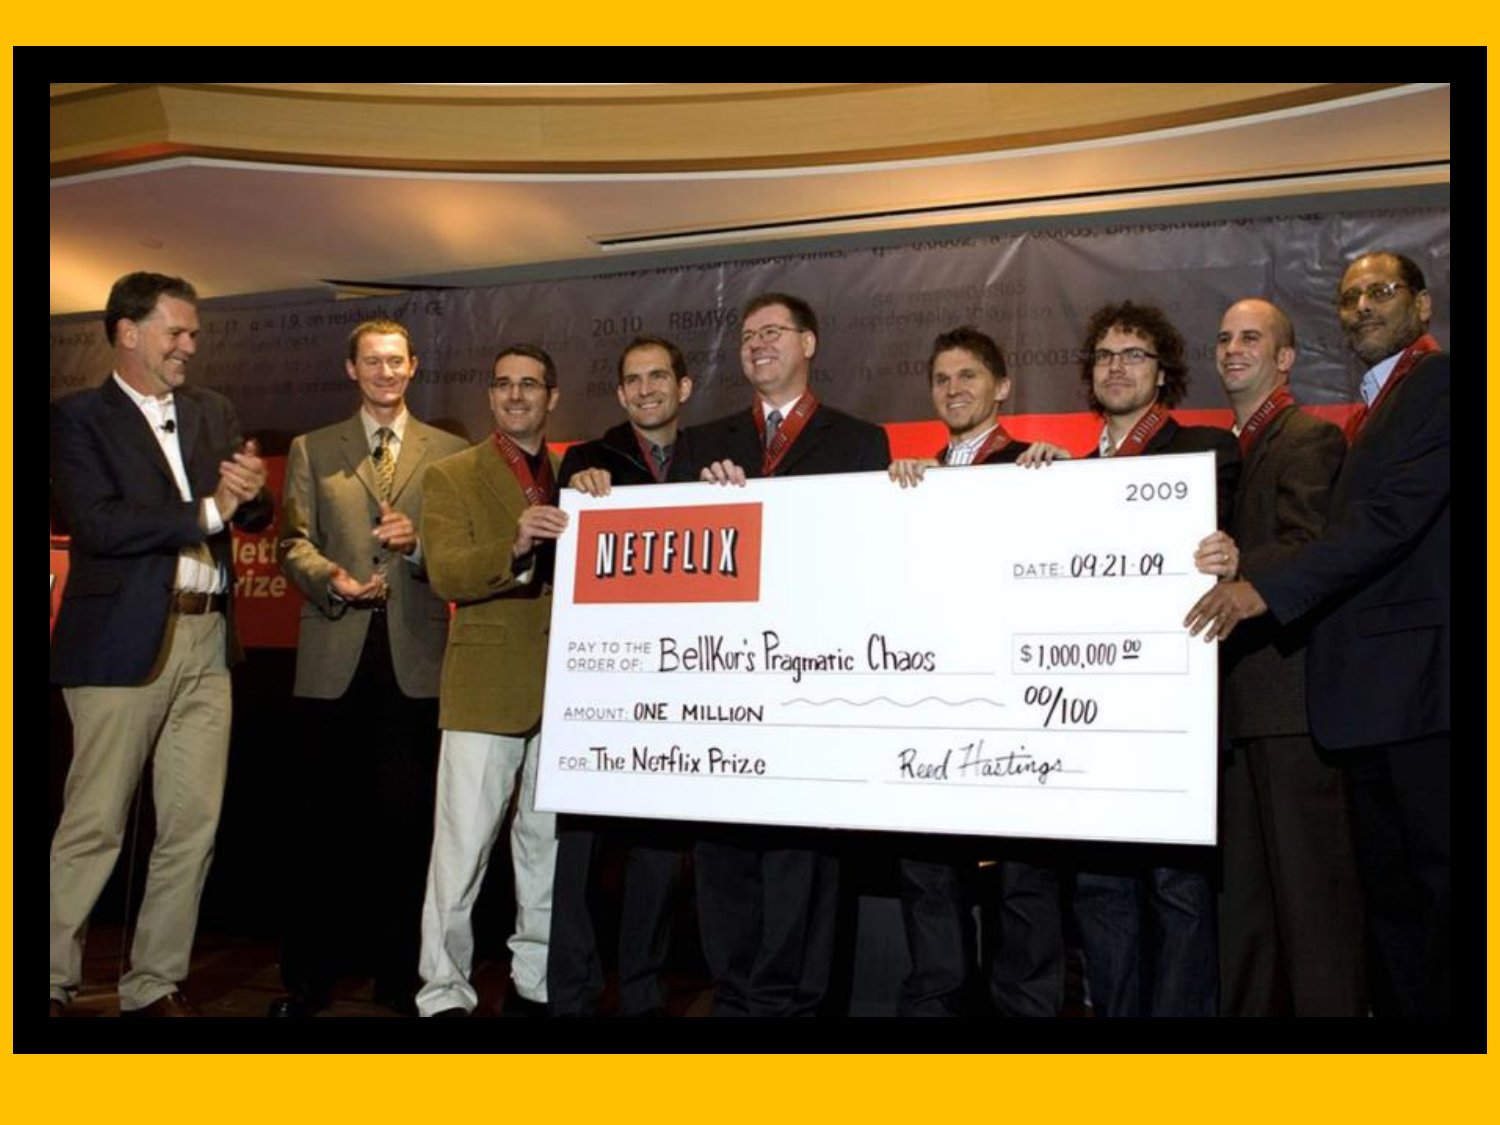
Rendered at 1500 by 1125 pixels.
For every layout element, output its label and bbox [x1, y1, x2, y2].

picture [49, 83, 1451, 1017]
